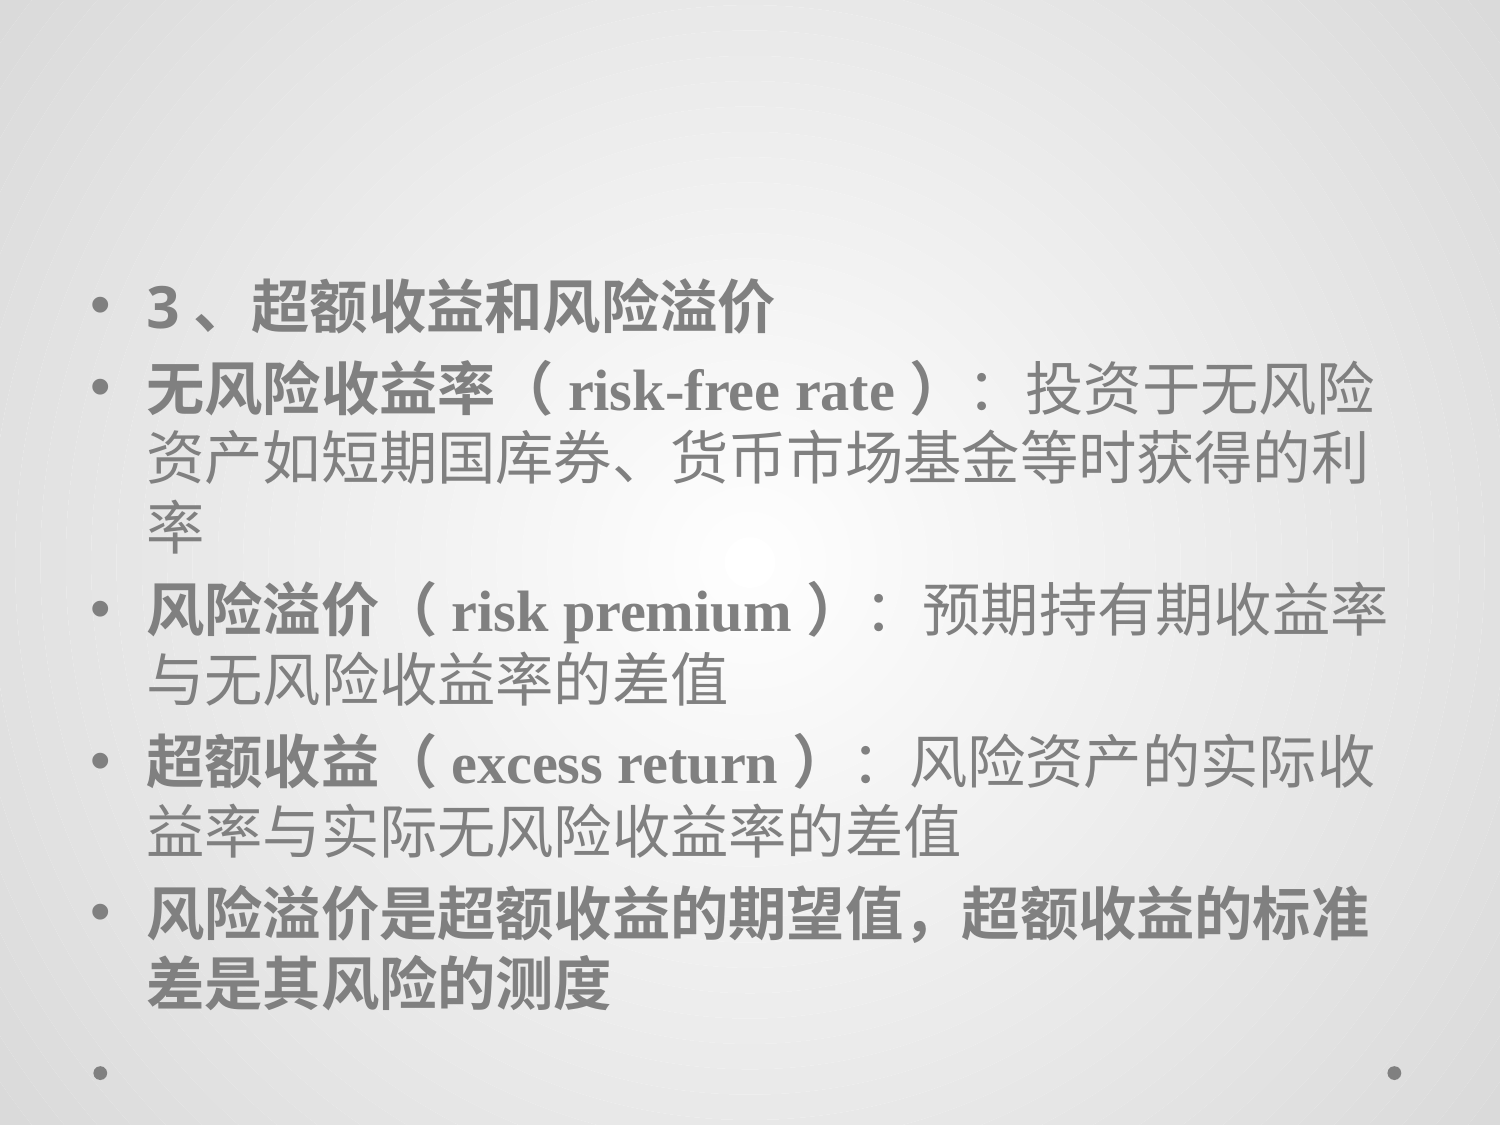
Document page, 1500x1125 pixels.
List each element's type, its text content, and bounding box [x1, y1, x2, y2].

list 3、超额收益和风险溢价 无风险收益率（risk-free rate）：投资于无风险资产如短期国库券、货币市场基金等时获得的利率 风险溢价（risk premium）：预期持有期收益率与无风险收益率的差值 超额收益（excess return）：风险资产的实际收益率与实际无风险收益率的差值 风险溢价是超额收益的期望值，超额收益的标准差是其风险的测度 [75, 262, 1425, 1005]
